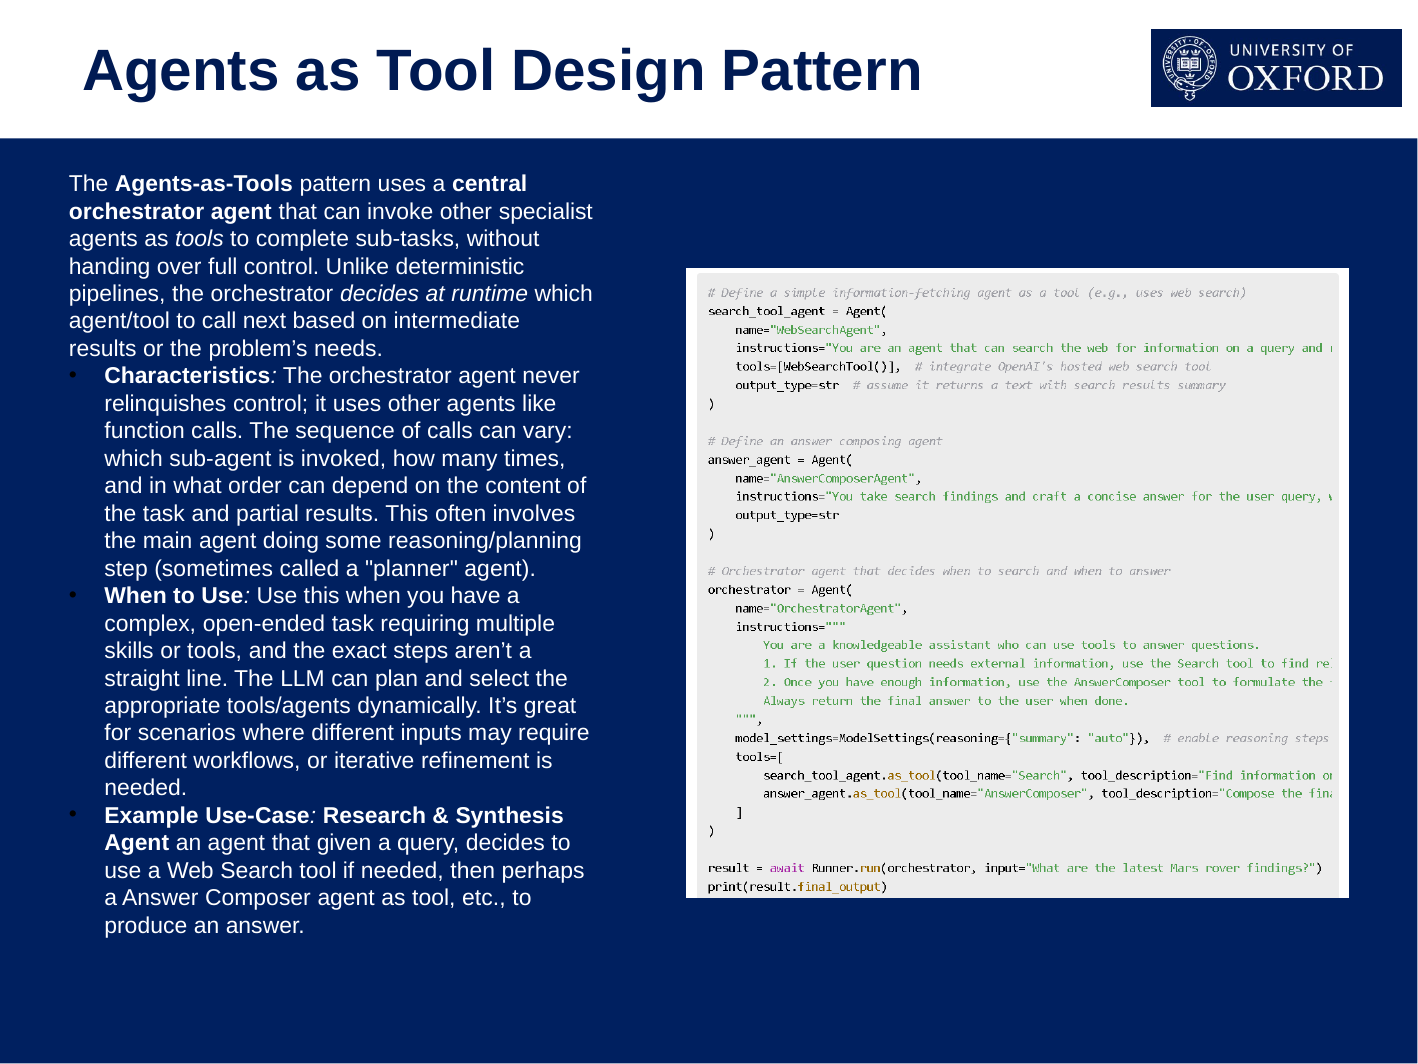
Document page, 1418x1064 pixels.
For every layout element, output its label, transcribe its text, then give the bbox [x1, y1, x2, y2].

picture [686, 268, 1350, 899]
text_box The Agents-as-Tools pattern uses a central orchestrator agent that can invoke other specialist agents as tools to complete sub-tasks, without handing over full control. Unlike deterministic pipelines, the orchestrator decides at runtime which agent/tool to call next based on intermediate results or the problem’s needs. Characteristics: The orchestrator agent never relinquishes control; it uses other agents like function calls. The sequence of calls can vary: which sub-agent is invoked, how many times, and in what order can depend on the content of the task and partial results. This often involves the main agent doing some reasoning/planning step (sometimes called a "planner" agent). When to Use: Use this when you have a complex, open-ended task requiring multiple skills or tools, and the exact steps aren’t a straight line. The LLM can plan and select the appropriate tools/agents dynamically. It’s great for scenarios where different inputs may require different workflows, or iterative refinement is needed. Example Use-Case: Research & Synthesis Agent an agent that given a query, decides to use a Web Search tool if needed, then perhaps a Answer Composer agent as tool, etc., to produce an answer. [54, 161, 609, 946]
text_box [609, 257, 1320, 323]
title Agents as Tool Design Pattern [67, 0, 1152, 139]
picture [1152, 29, 1402, 107]
